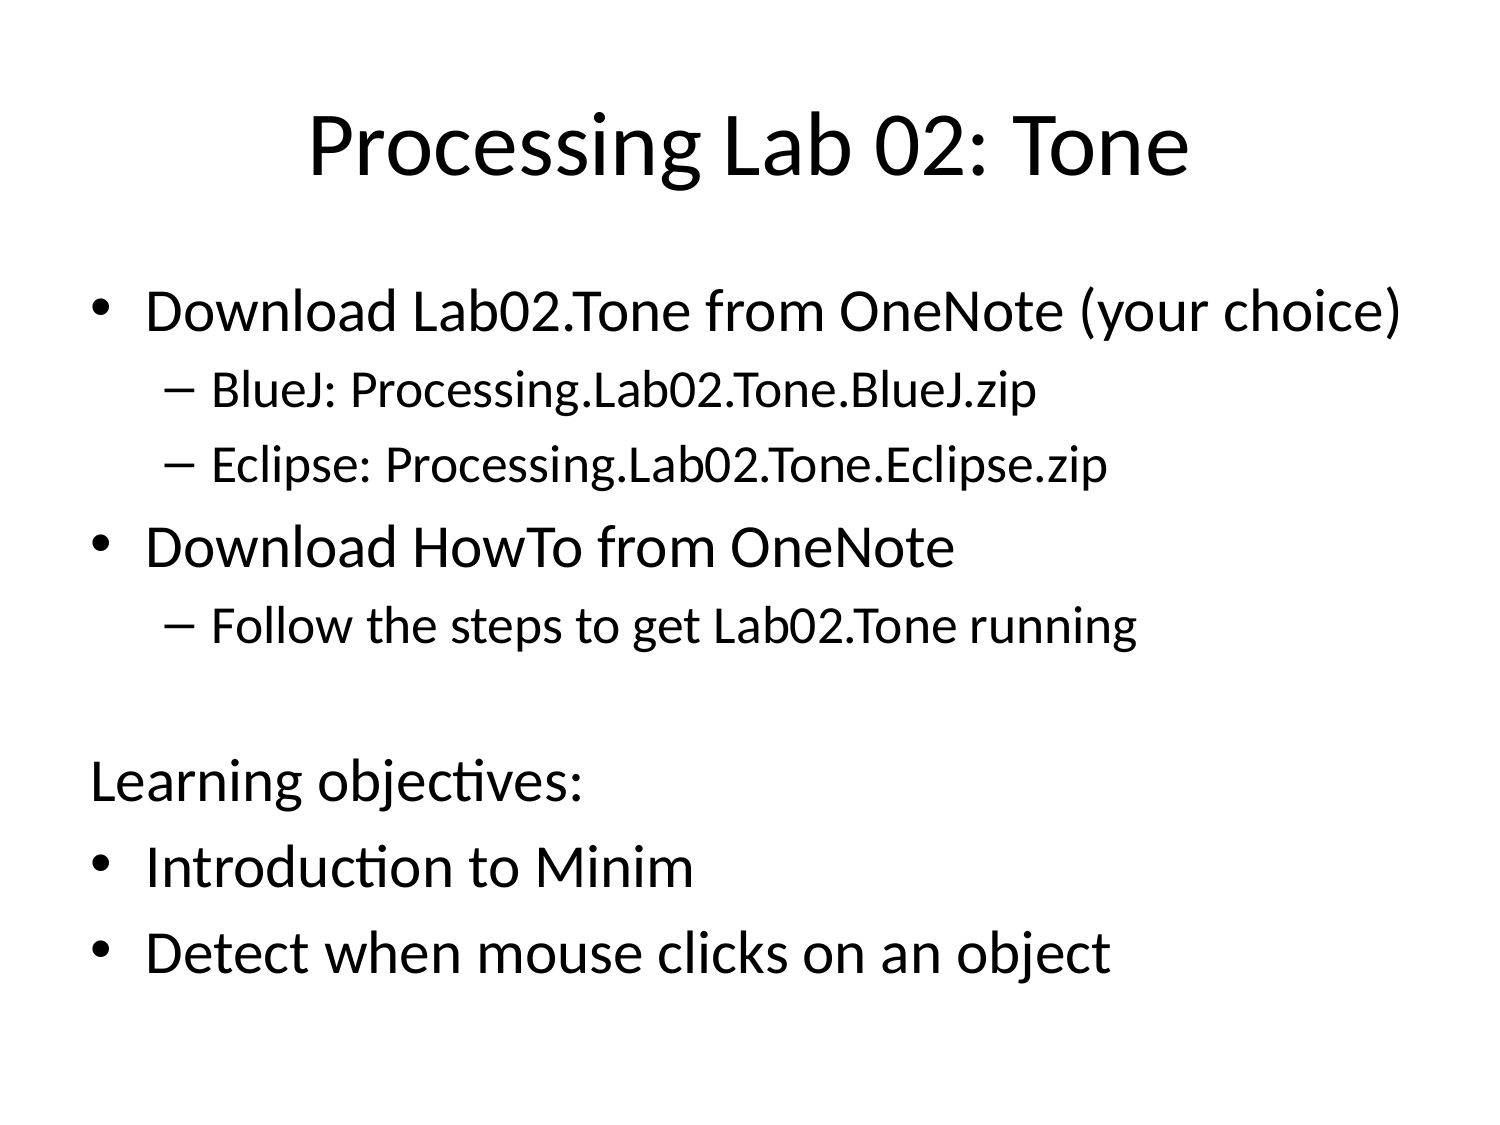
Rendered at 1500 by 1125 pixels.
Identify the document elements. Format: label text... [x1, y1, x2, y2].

list Download Lab02.Tone from OneNote (your choice) BlueJ: Processing.Lab02.Tone.BlueJ.zip Eclipse: Processing.Lab02.Tone.Eclipse.zip Download HowTo from OneNote Follow the steps to get Lab02.Tone running Learning objectives: Introduction to Minim Detect when mouse clicks on an object [75, 262, 1425, 1005]
title Processing Lab 02: Tone [75, 45, 1425, 233]
